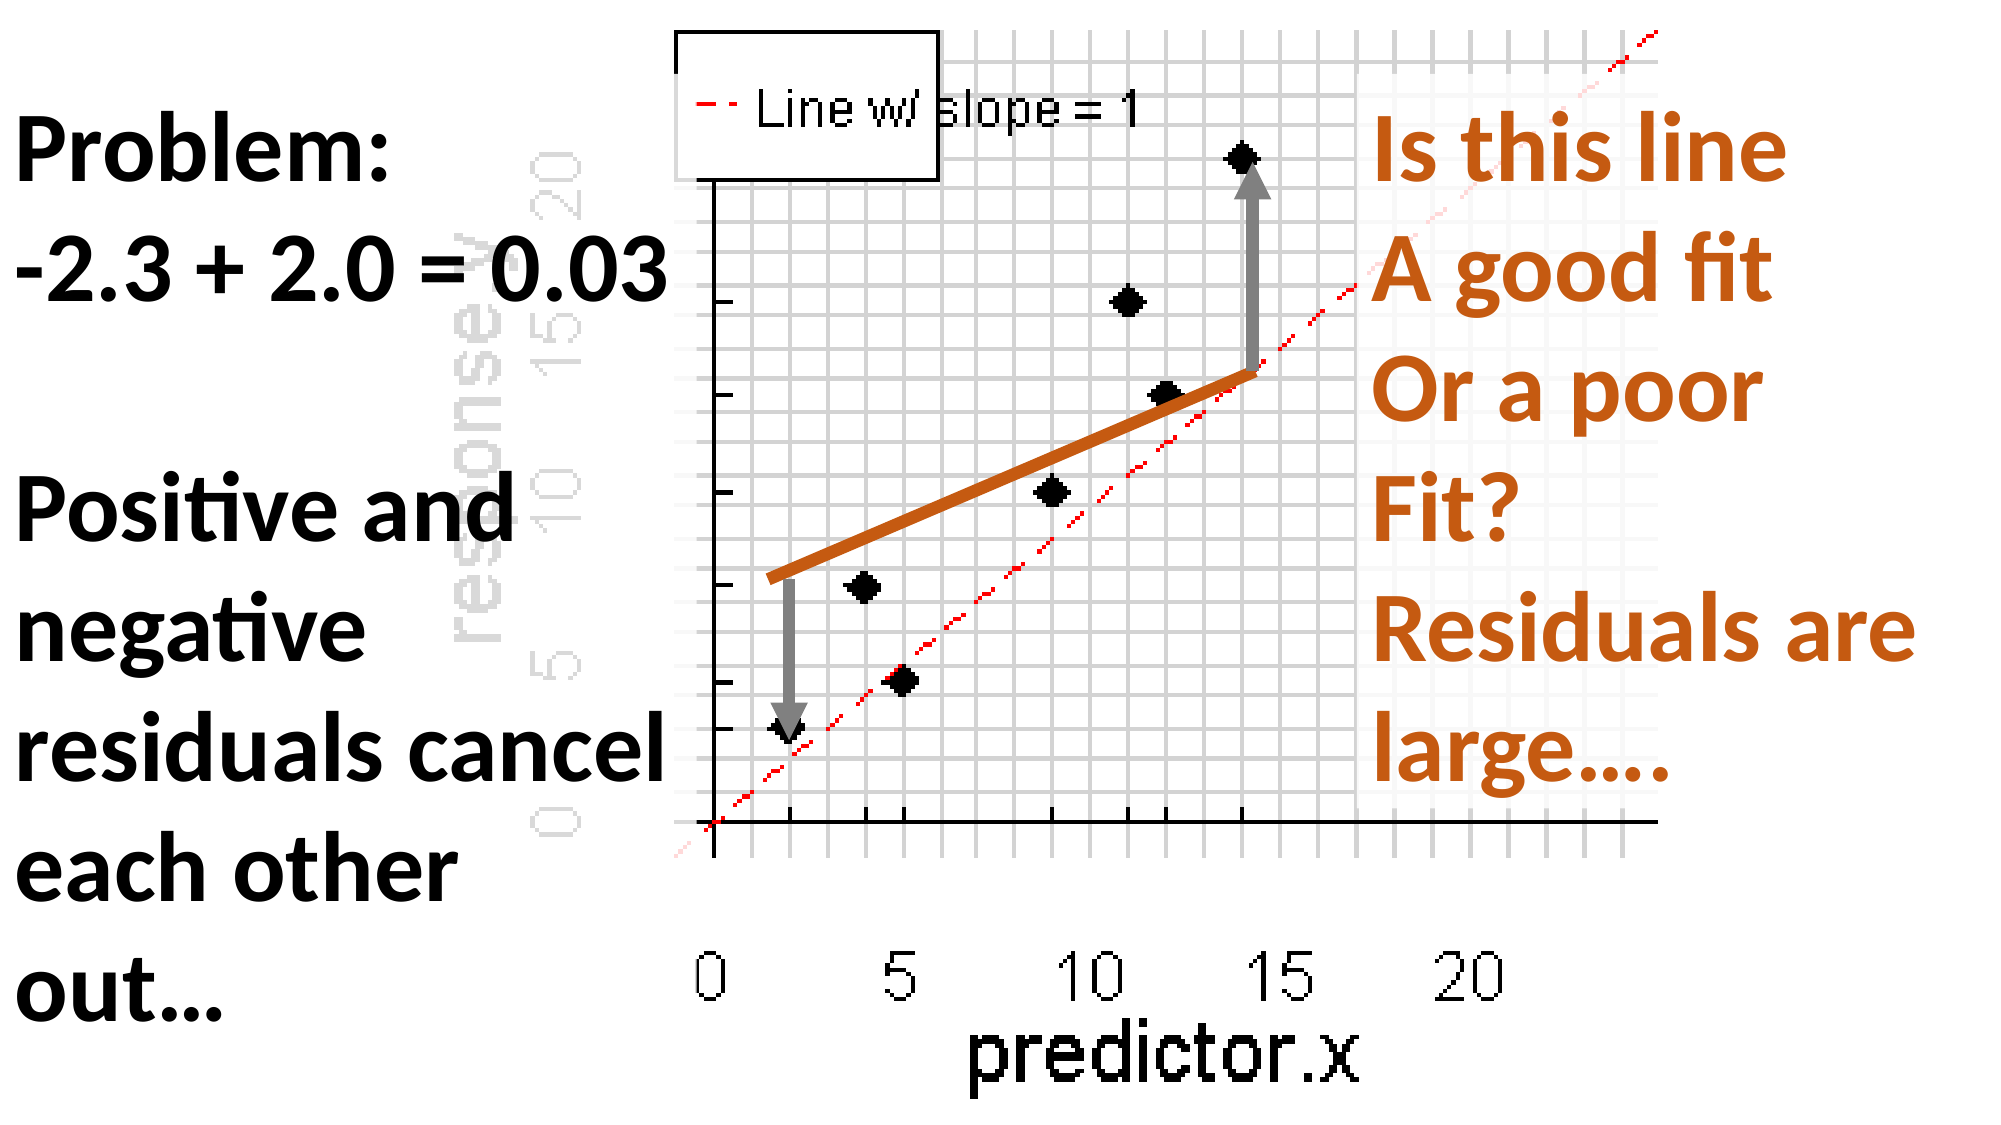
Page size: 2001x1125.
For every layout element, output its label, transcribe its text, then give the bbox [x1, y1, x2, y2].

text_box Problem: -2.3 + 2.0 = 0.03 Positive and negative residuals cancel each other out… [0, 73, 431, 1125]
text_box Is this line A good fit Or a poor Fit? Residuals are large…. [1685, 73, 2000, 809]
picture [431, 0, 1685, 1125]
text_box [768, 371, 1256, 580]
